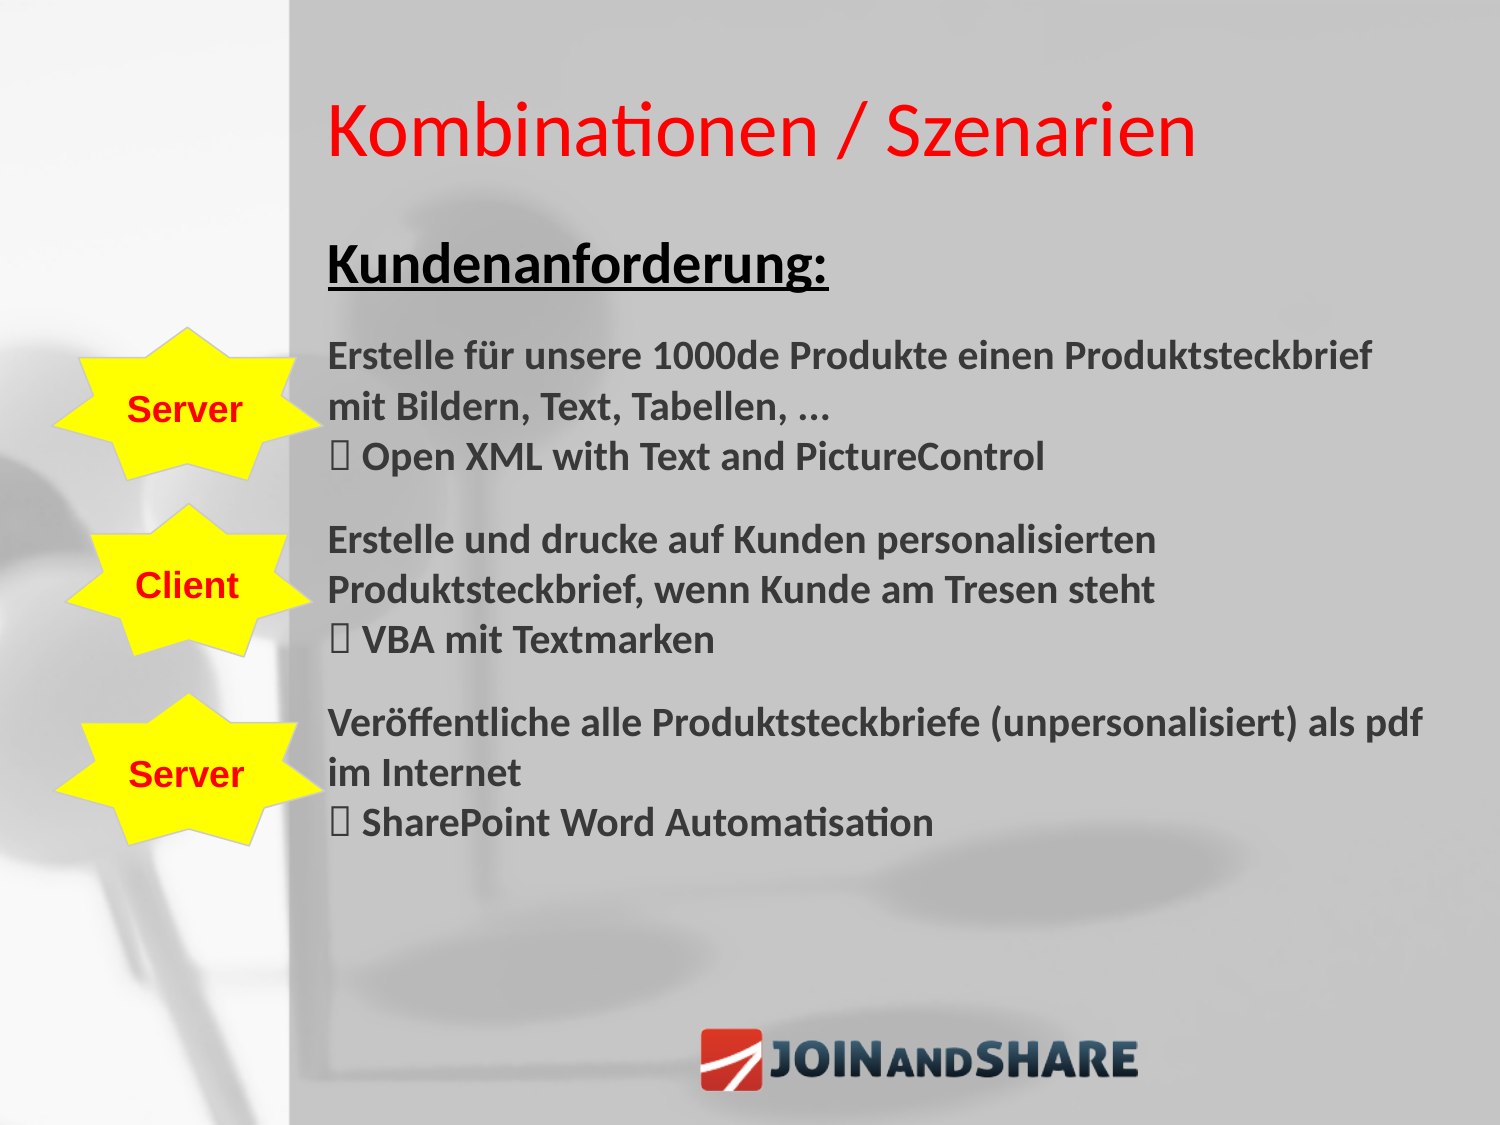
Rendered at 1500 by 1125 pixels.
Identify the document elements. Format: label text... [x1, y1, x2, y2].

text_box Server [51, 327, 324, 481]
title Kombinationen / Szenarien [312, 37, 1450, 213]
text_box Client [64, 503, 313, 657]
text_box Server [52, 692, 325, 846]
list Kundenanforderung: Erstelle für unsere 1000de Produkte einen Produktsteckbrief mit Bildern, Text, Tabellen, ...  Open XML with Text and PictureControl Erstelle und drucke auf Kunden personalisierten Produktsteckbrief, wenn Kunde am Tresen steht  VBA mit Textmarken Veröffentliche alle Produktsteckbriefe (unpersonalisiert) als pdf im Internet  SharePoint Word Automatisation [312, 237, 1450, 1000]
picture [674, 1027, 1138, 1115]
